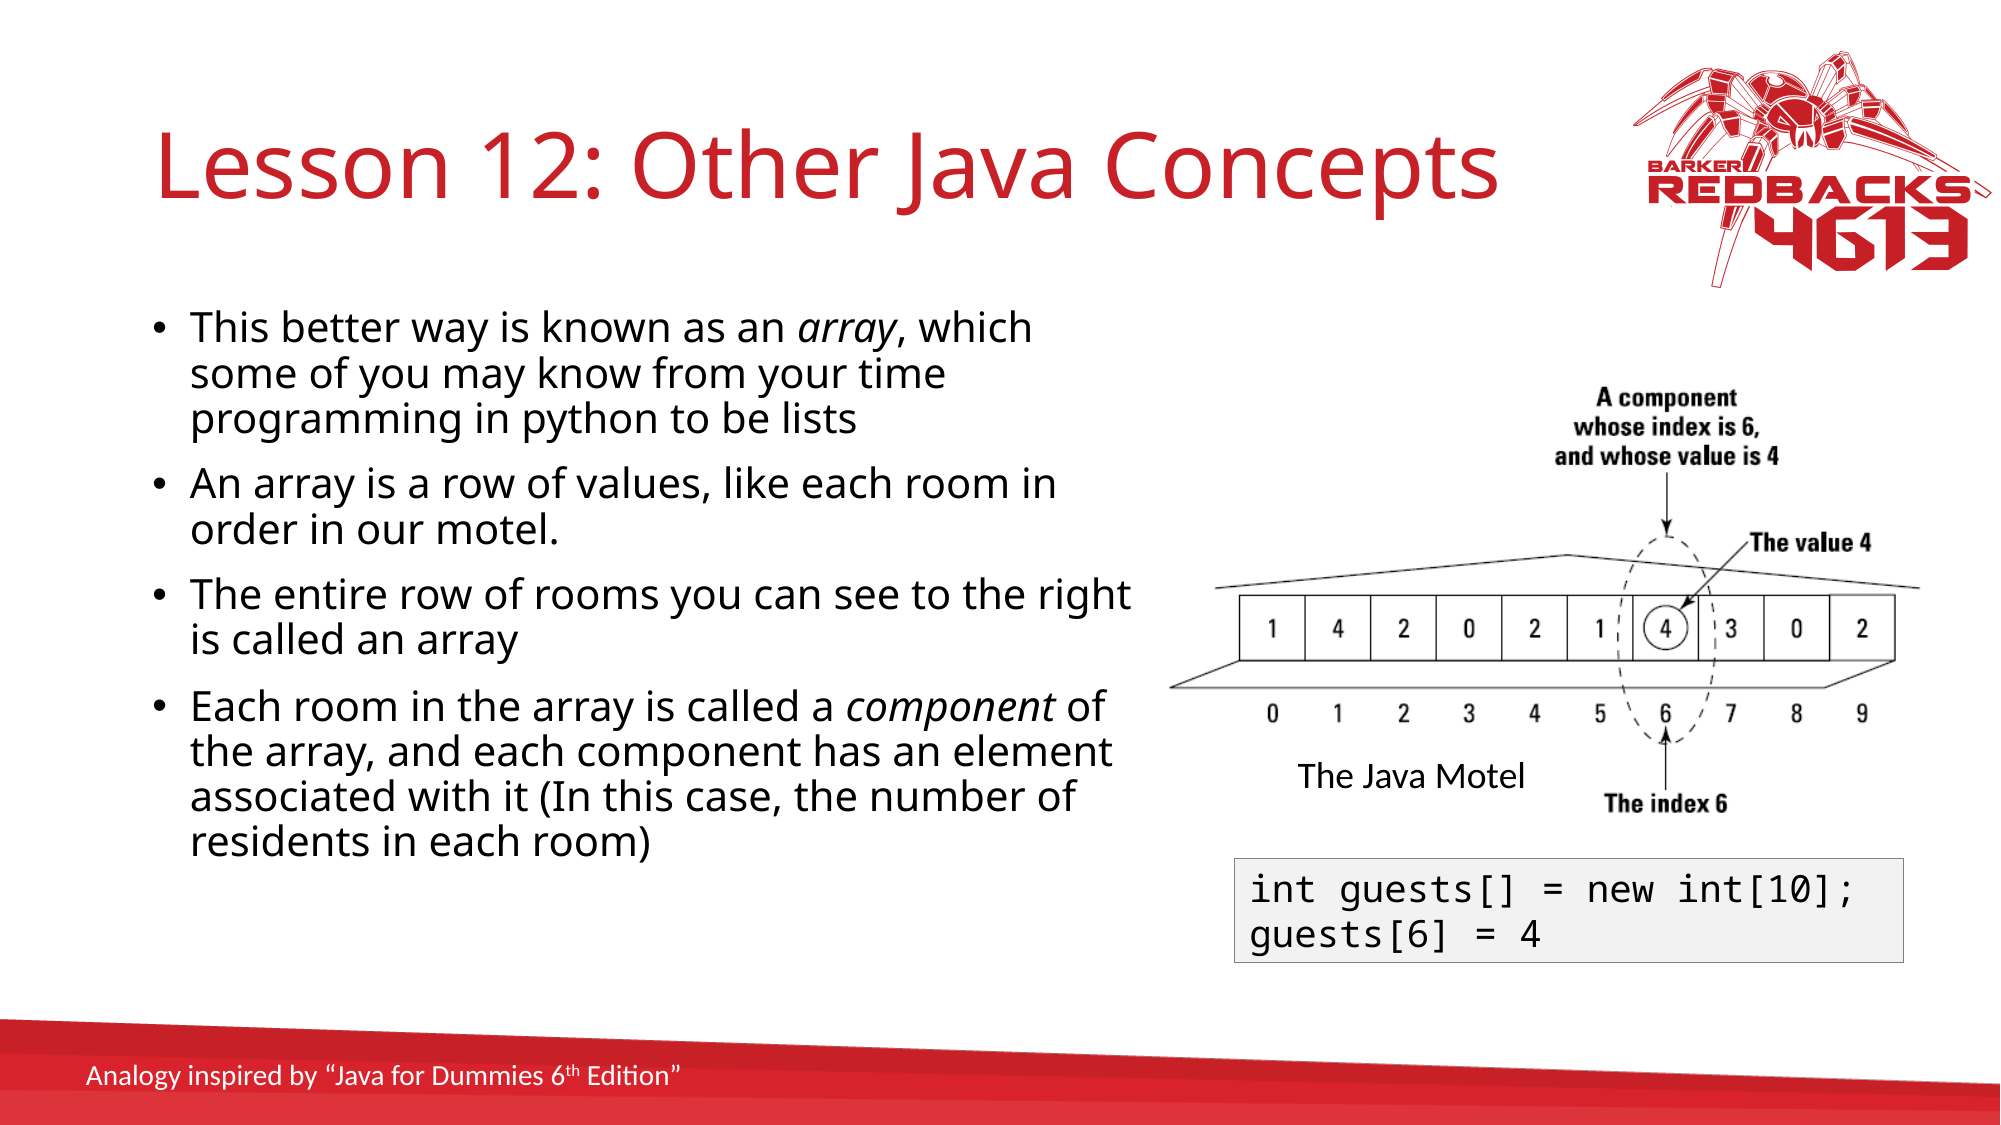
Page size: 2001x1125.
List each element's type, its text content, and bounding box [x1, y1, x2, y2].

picture [1147, 368, 1928, 828]
title Lesson 12: Other Java Concepts [138, 59, 1620, 278]
picture [0, 1019, 2000, 1125]
text_box int guests[] = new int[10]; guests[6] = 4 [1234, 858, 1904, 963]
text_box Analogy inspired by “Java for Dummies 6th Edition” [71, 1048, 1416, 1099]
picture [1633, 51, 1992, 288]
list This better way is known as an array, which some of you may know from your time programming in python to be lists An array is a row of values, like each room in order in our motel. The entire row of rooms you can see to the right is called an array Each room in the array is called a component of the array, and each component has an element associated with it (In this case, the number of residents in each room) [137, 299, 1162, 1014]
